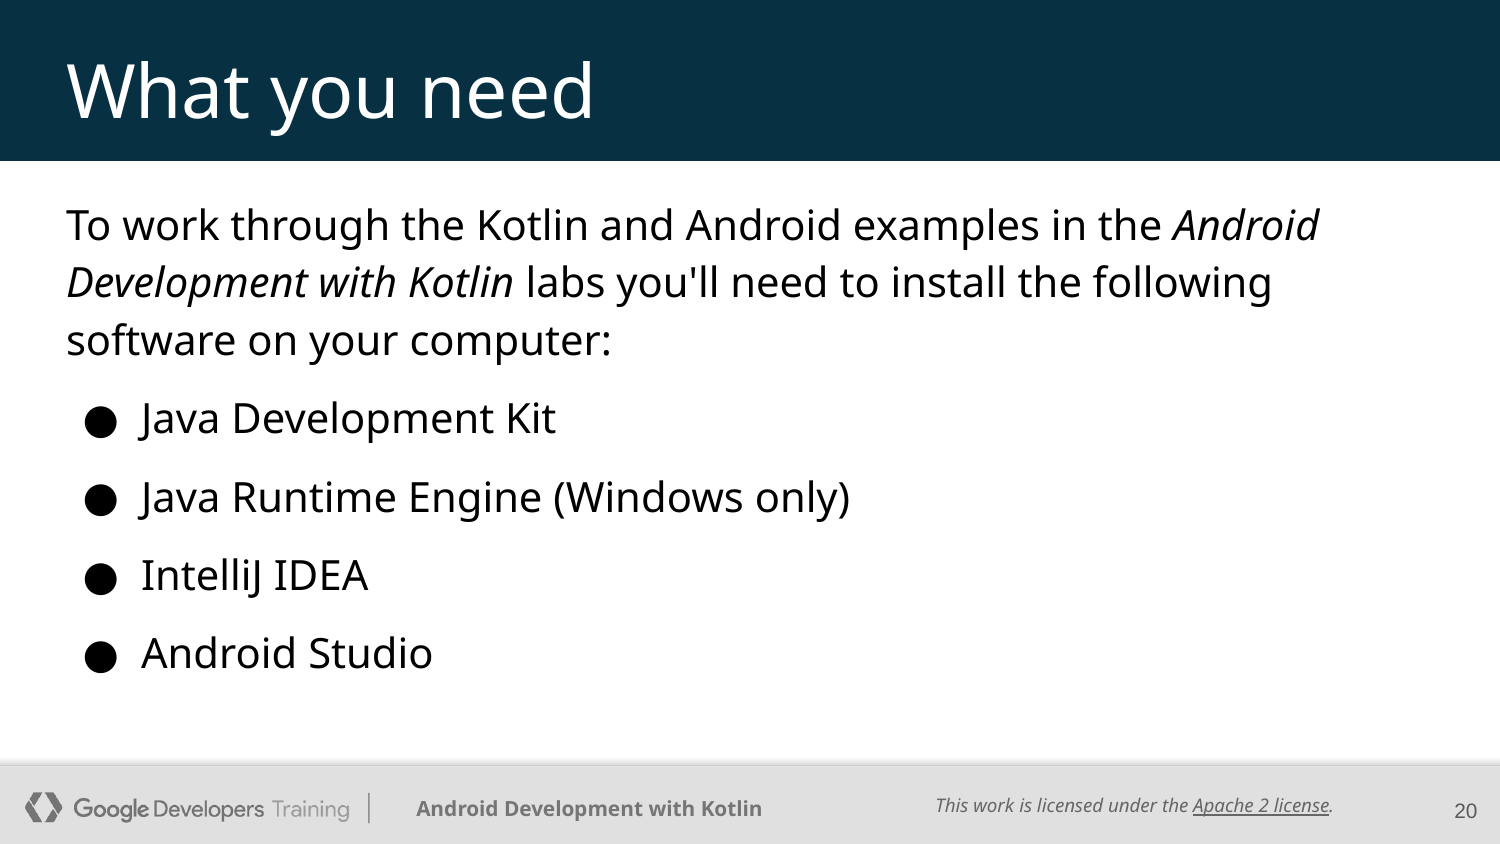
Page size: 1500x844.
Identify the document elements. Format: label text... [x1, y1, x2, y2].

title What you need [51, 28, 1472, 122]
slide_number ‹#› [1402, 777, 1493, 842]
picture [0, 161, 1500, 844]
list To work through the Kotlin and Android examples in the Android Development with Kotlin labs you'll need to install the following software on your computer: Java Development Kit Java Runtime Engine (Windows only) IntelliJ IDEA Android Studio [51, 176, 1429, 617]
